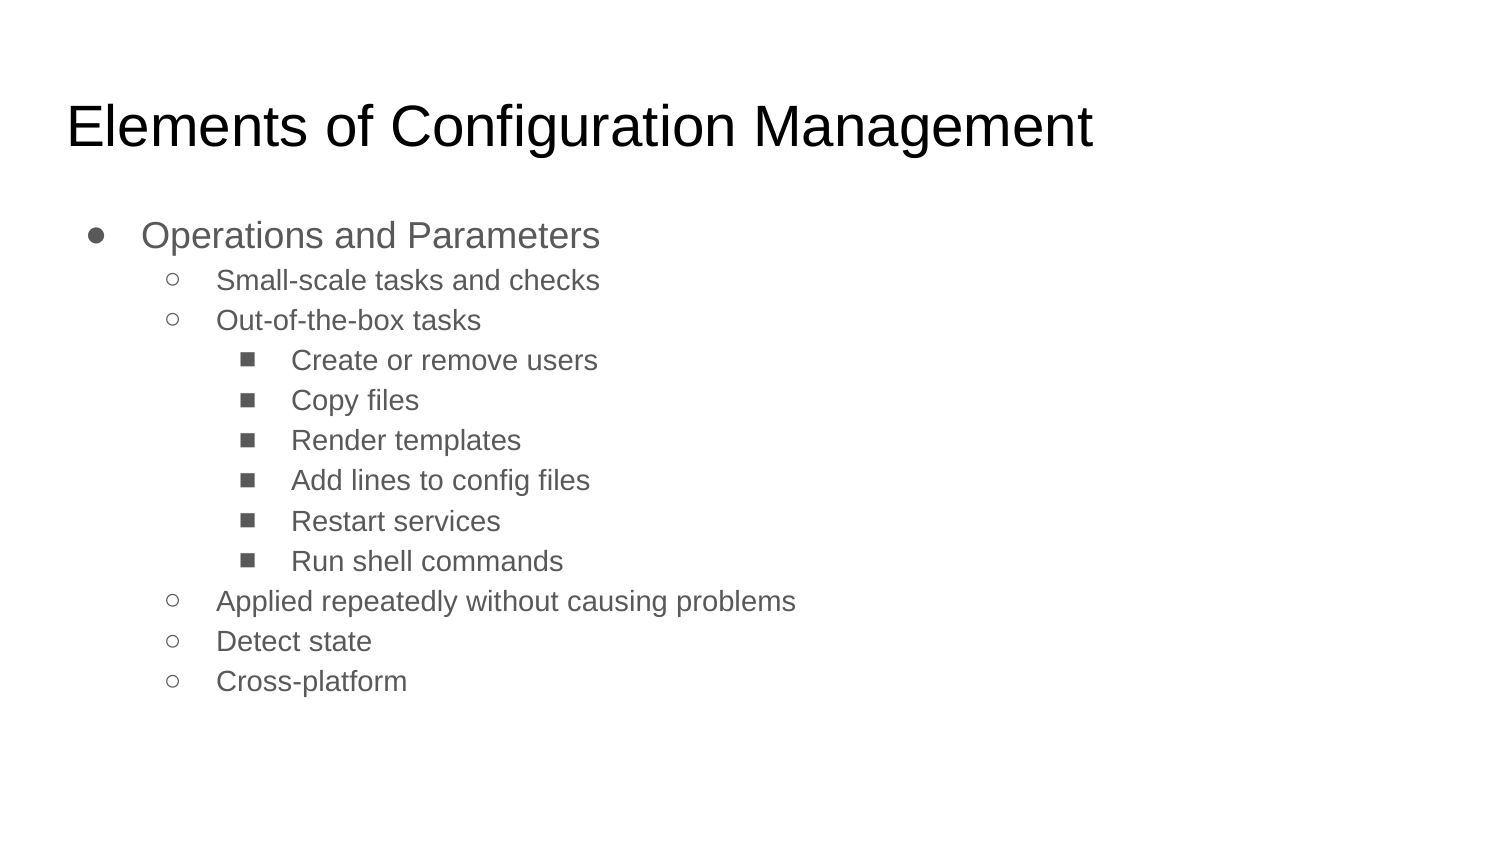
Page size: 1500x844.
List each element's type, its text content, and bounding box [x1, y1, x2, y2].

list Operations and Parameters Small-scale tasks and checks Out-of-the-box tasks Create or remove users Copy files Render templates Add lines to config files Restart services Run shell commands Applied repeatedly without causing problems Detect state Cross-platform [51, 189, 1449, 750]
title Elements of Configuration Management [51, 72, 1449, 167]
